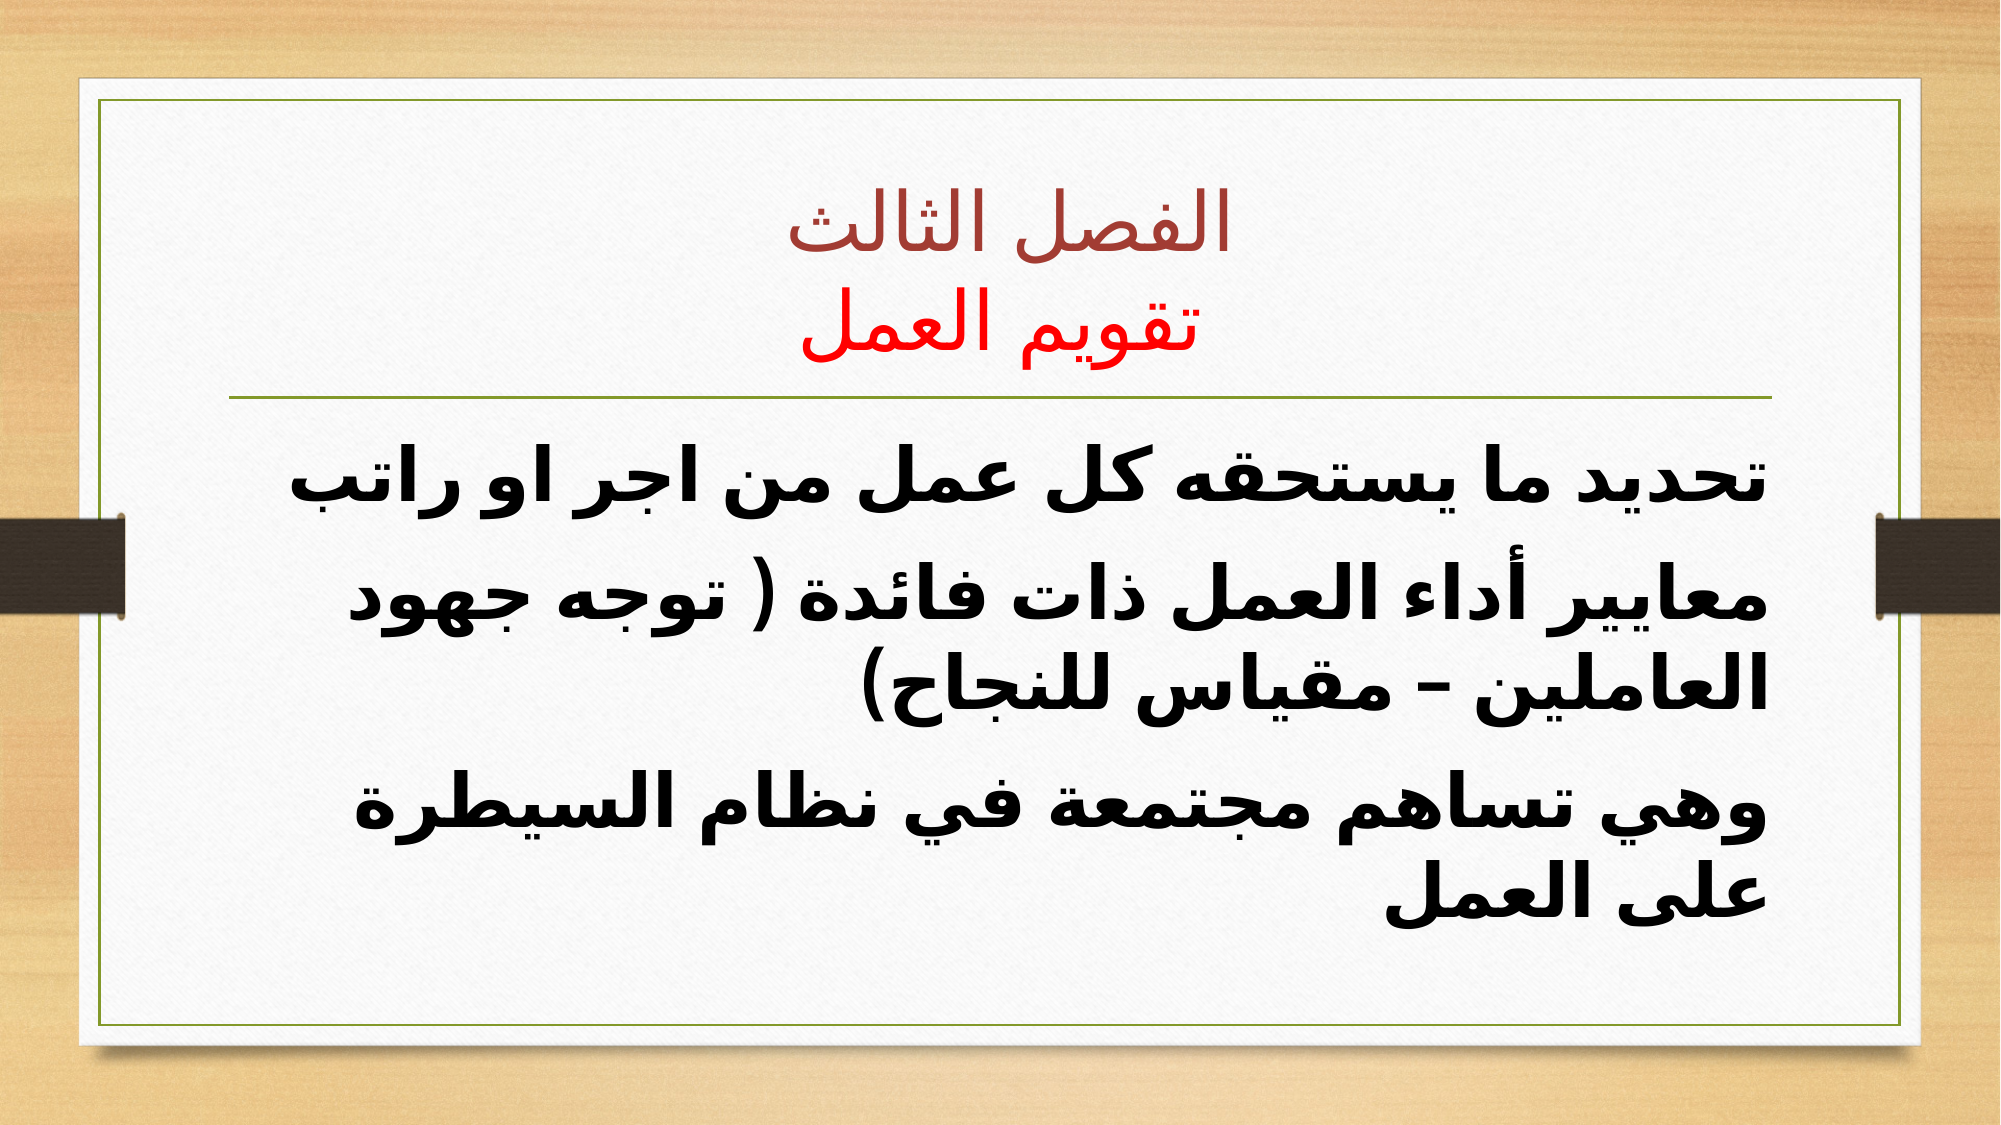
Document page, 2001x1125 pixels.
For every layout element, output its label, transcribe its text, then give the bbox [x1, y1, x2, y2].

picture [0, 0, 2001, 1125]
list تحديد ما يستحقه كل عمل من اجر او راتب معايير أداء العمل ذات فائدة ( توجه جهود العاملين – مقياس للنجاح) وهي تساهم مجتمعة في نظام السيطرة على العمل [212, 419, 1788, 1004]
title الفصل الثالث تقويم العمل [212, 161, 1788, 375]
